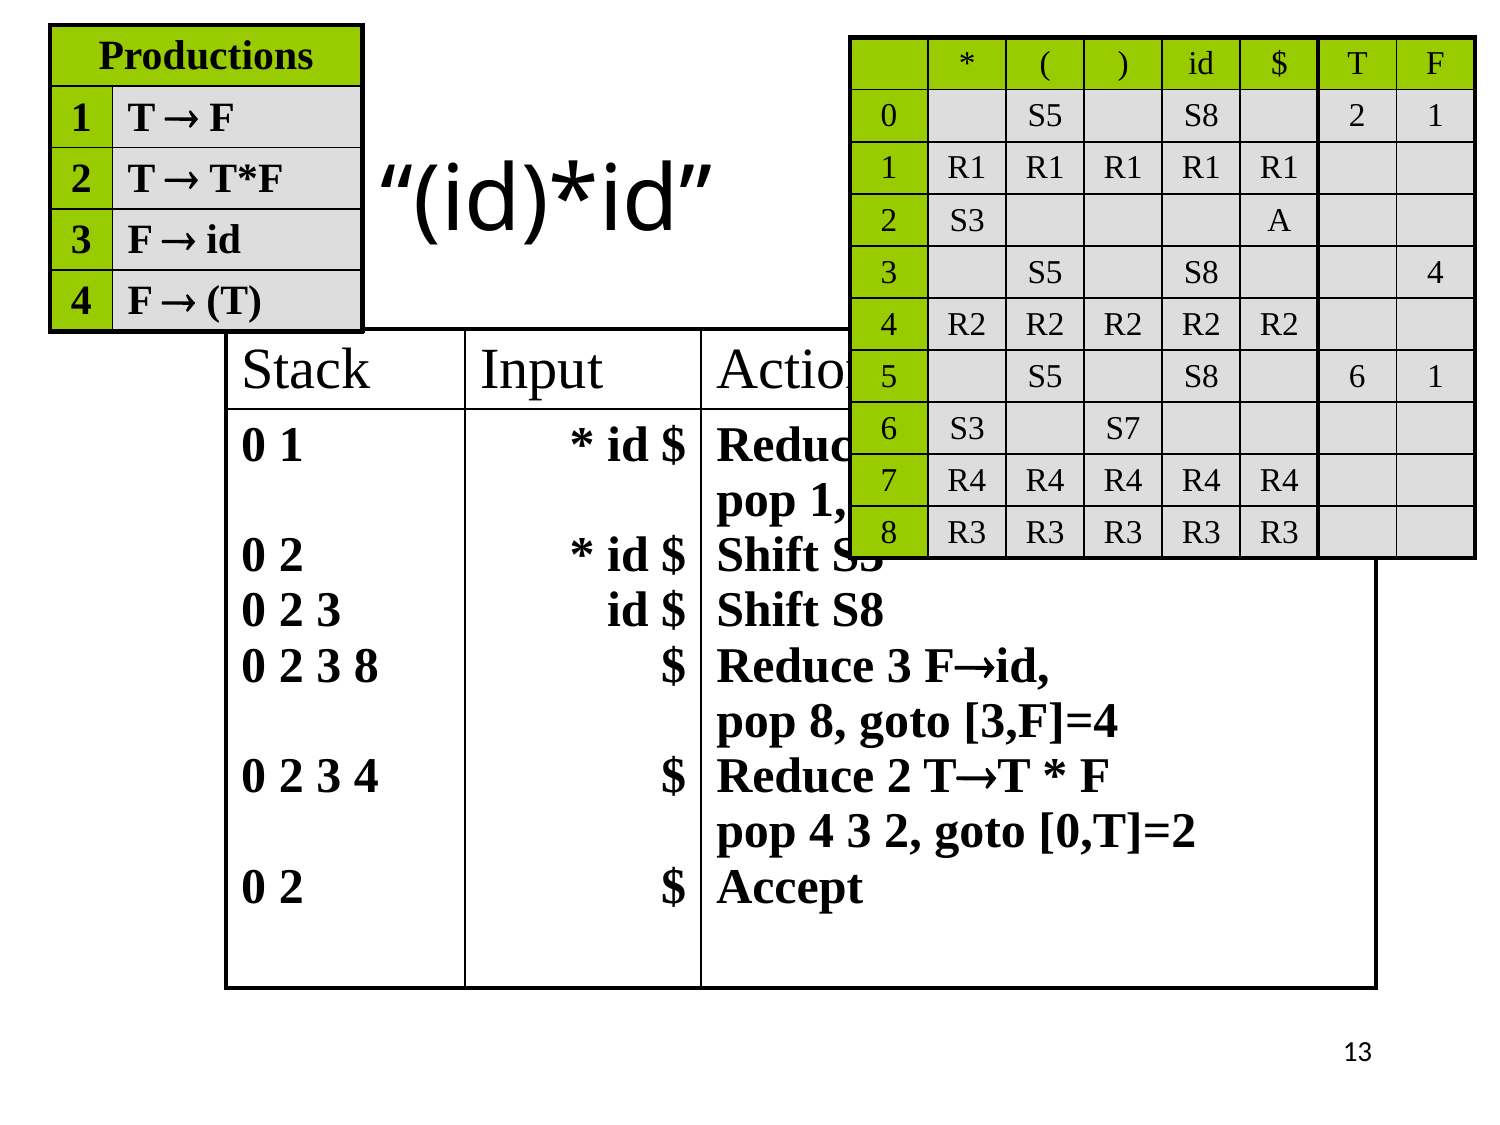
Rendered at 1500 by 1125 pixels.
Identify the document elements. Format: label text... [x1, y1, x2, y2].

table_cell S8 [1163, 351, 1239, 401]
table_cell R1 [1163, 143, 1239, 193]
table_cell 5 [852, 351, 927, 401]
table_cell 4 [1397, 247, 1473, 297]
table_cell 7 [852, 455, 927, 505]
table_cell R3 [1085, 507, 1161, 556]
table_cell 2 [52, 148, 112, 208]
table_cell S7 [1085, 403, 1161, 453]
table_cell [929, 247, 1005, 297]
table_cell S5 [1007, 90, 1083, 141]
table_cell T  T*F [113, 148, 360, 208]
table_cell 3 [852, 247, 927, 297]
table_header ) [1085, 40, 1161, 89]
table_cell 2 [1320, 90, 1396, 141]
table_header $ [1241, 40, 1316, 89]
table_cell 1 [1397, 90, 1473, 141]
table_cell [1320, 247, 1396, 297]
table_cell R4 [929, 455, 1005, 505]
table_cell Reduce 1 TF, pop 1, goto [0,T]=2 Shift S3 Shift S8 Reduce 3 Fid, pop 8, goto [3,F]=4 Reduce 2 TT * F pop 4 3 2, goto [0,T]=2 Accept [702, 410, 1374, 986]
table_header [852, 40, 927, 89]
table_cell R2 [1085, 299, 1161, 349]
table_cell R3 [1241, 507, 1316, 556]
table_cell [1085, 351, 1161, 401]
table_cell [1320, 299, 1396, 349]
table_cell S3 [929, 195, 1005, 245]
table_cell [1007, 195, 1083, 245]
table_cell 4 [52, 271, 112, 329]
table_header Action [702, 331, 848, 408]
table_cell S8 [1163, 247, 1239, 297]
table_cell [1320, 195, 1396, 245]
table_cell R1 [1241, 143, 1316, 193]
table_cell R4 [1241, 455, 1316, 505]
table_cell [1320, 143, 1396, 193]
table_header Stack [228, 331, 464, 408]
table_cell F  (T) [113, 271, 360, 329]
table_cell R3 [1163, 507, 1239, 556]
table_cell S5 [1007, 351, 1083, 401]
table_cell [1163, 403, 1239, 453]
table_cell [1085, 247, 1161, 297]
table_cell 6 [852, 403, 927, 453]
table_cell R4 [1085, 455, 1161, 505]
table_cell R2 [929, 299, 1005, 349]
table_cell [1320, 507, 1396, 556]
table_cell 8 [852, 507, 927, 556]
table_header T [1320, 40, 1396, 89]
table_cell 0 [852, 90, 927, 141]
table_header Productions [52, 27, 360, 85]
table_cell R2 [1241, 299, 1316, 349]
table_cell R1 [1085, 143, 1161, 193]
table_cell [1241, 351, 1316, 401]
table_cell [1241, 247, 1316, 297]
table_header id [1163, 40, 1239, 89]
table_cell [1397, 195, 1473, 245]
table_cell 4 [852, 299, 927, 349]
table_cell R3 [1007, 507, 1083, 556]
table_cell [1085, 90, 1161, 141]
table_cell [929, 351, 1005, 401]
table_cell 1 [1397, 351, 1473, 401]
table_cell 2 [852, 195, 927, 245]
table_cell [1320, 455, 1396, 505]
table_cell [1241, 90, 1316, 141]
table_cell [929, 90, 1005, 141]
table_cell [1397, 299, 1473, 349]
table_header Input [466, 331, 700, 408]
table_cell R4 [1007, 455, 1083, 505]
table_cell 1 [852, 143, 927, 193]
table_cell R4 [1163, 455, 1239, 505]
table_cell [1397, 403, 1473, 453]
table_cell 0 1 0 2 0 2 3 0 2 3 8 0 2 3 4 0 2 [228, 410, 464, 986]
table_header F [1397, 40, 1473, 89]
table_cell 1 [52, 87, 112, 147]
table_cell [1320, 403, 1396, 453]
table_cell F  id [113, 210, 360, 269]
title Trace “(id)*id” [365, 99, 848, 288]
table_cell R1 [1007, 143, 1083, 193]
table_cell * id $ * id $ id $ $ $ $ [466, 410, 700, 986]
table_cell [1397, 455, 1473, 505]
table_cell [1397, 507, 1473, 556]
table_cell [1007, 403, 1083, 453]
table_cell R3 [929, 507, 1005, 556]
table_cell T  F [113, 87, 360, 147]
table_header ( [1007, 40, 1083, 89]
table_cell R2 [1163, 299, 1239, 349]
table_cell 6 [1320, 351, 1396, 401]
table_cell [1085, 195, 1161, 245]
table_cell S3 [929, 403, 1005, 453]
table_header * [929, 40, 1005, 89]
table_cell S8 [1163, 90, 1239, 141]
table_cell R2 [1007, 299, 1083, 349]
table_cell [1241, 403, 1316, 453]
table_cell S5 [1007, 247, 1083, 297]
table_cell [1163, 195, 1239, 245]
table_cell R1 [929, 143, 1005, 193]
table_cell [1397, 143, 1473, 193]
slide_number 13 [1074, 1024, 1388, 1101]
table_cell 3 [52, 210, 112, 269]
table_cell A [1241, 195, 1316, 245]
